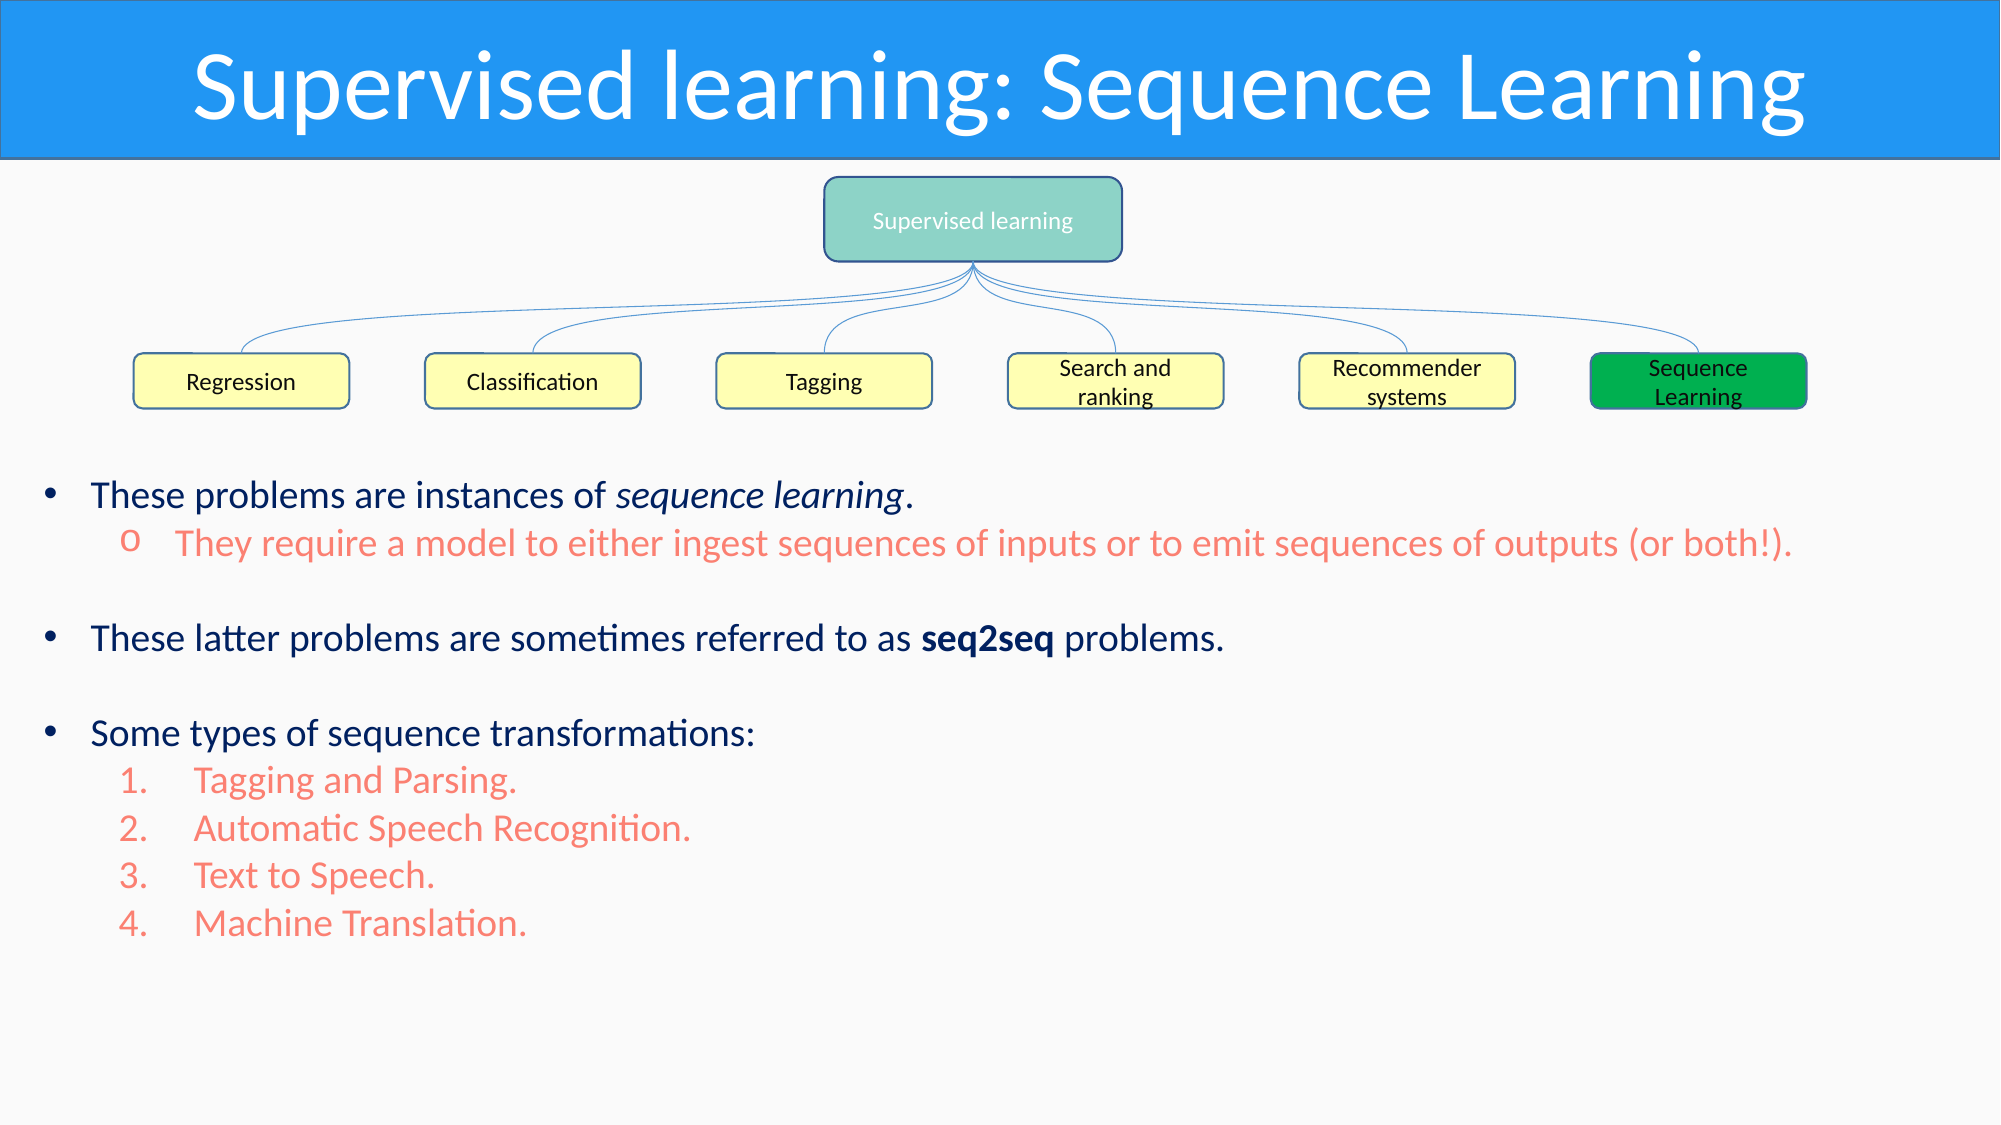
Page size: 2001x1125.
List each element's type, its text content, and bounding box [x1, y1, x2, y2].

text_box Supervised learning: Sequence Learning [654, 0, 1289, 160]
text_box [707, 87, 799, 528]
text_box Sequence Learning [1589, 352, 1808, 410]
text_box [998, 236, 1091, 379]
text_box Recommender systems [1382, 352, 1517, 410]
text_box Regression [132, 352, 351, 410]
text_box Supervised learning: Sequence Learning [0, 0, 561, 160]
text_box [1289, 0, 1382, 671]
text_box Classification [423, 352, 561, 410]
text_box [852, 232, 945, 382]
text_box Supervised learning [823, 175, 1124, 263]
text_box Tagging [799, 352, 934, 410]
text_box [561, 0, 654, 674]
text_box These problems are instances of sequence learning. They require a model to either ingest sequences of inputs or to emit sequences of outputs (or both!). These latter problems are sometimes referred to as seq2seq problems. Some types of sequence transformations: Tagging and Parsing. Automatic Speech Recognition. Text to Speech. Machine Translation. [28, 461, 1811, 952]
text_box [1144, 90, 1237, 525]
text_box Supervised learning: Sequence Learning [1382, 0, 2000, 160]
text_box Search and ranking [1006, 352, 1144, 410]
